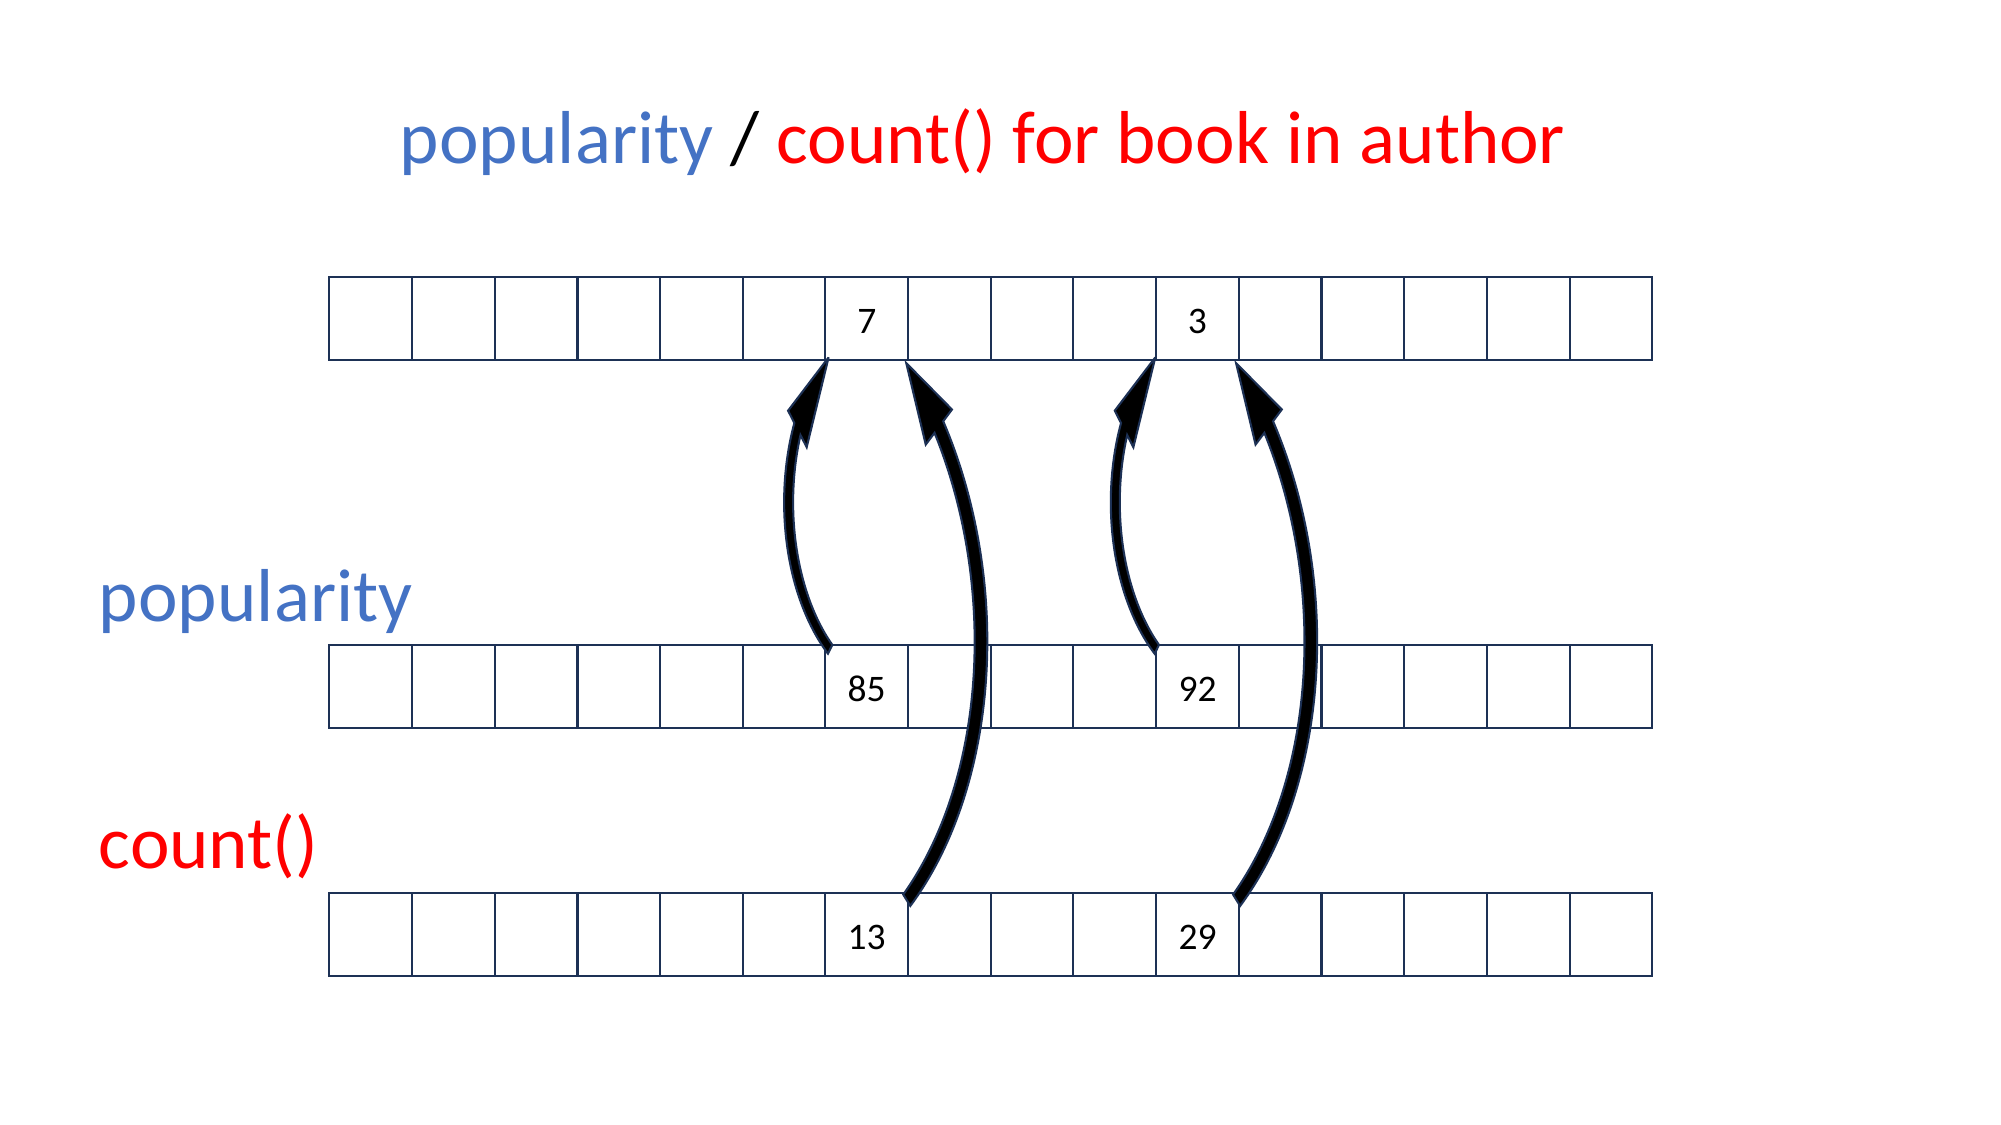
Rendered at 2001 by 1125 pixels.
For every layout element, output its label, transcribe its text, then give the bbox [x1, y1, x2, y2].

text_box [1486, 276, 1569, 361]
text_box [411, 892, 494, 977]
text_box [982, 644, 990, 729]
text_box 3 [1155, 276, 1238, 361]
text_box [907, 644, 973, 729]
text_box [742, 276, 824, 361]
text_box [990, 276, 1072, 361]
text_box 92 [1155, 644, 1238, 729]
text_box [1320, 276, 1403, 361]
text_box [659, 276, 742, 361]
text_box [742, 892, 824, 977]
text_box [1569, 276, 1653, 361]
text_box [411, 644, 494, 729]
text_box [907, 892, 990, 977]
text_box [742, 644, 824, 729]
text_box [659, 892, 742, 977]
text_box [990, 644, 1072, 729]
text_box [494, 644, 577, 729]
text_box [1072, 892, 1155, 977]
text_box [1486, 644, 1569, 729]
text_box [1320, 892, 1403, 977]
text_box [1312, 644, 1320, 729]
text_box [328, 644, 411, 729]
text_box [494, 892, 577, 977]
text_box 85 [824, 644, 907, 729]
text_box popularity [84, 538, 658, 644]
text_box [577, 276, 659, 361]
text_box [1238, 644, 1303, 729]
text_box [1238, 892, 1320, 977]
text_box [783, 356, 834, 656]
text_box [1238, 276, 1320, 361]
text_box [1072, 276, 1155, 361]
text_box [328, 276, 411, 361]
text_box [990, 892, 1072, 977]
text_box [902, 359, 989, 908]
text_box [1403, 276, 1486, 361]
text_box [1320, 644, 1403, 729]
text_box 29 [1155, 892, 1238, 977]
text_box [1109, 356, 1161, 656]
text_box [1569, 644, 1653, 729]
text_box [577, 892, 659, 977]
text_box [1569, 892, 1653, 977]
text_box 7 [824, 276, 907, 361]
text_box [577, 644, 659, 729]
text_box [1403, 892, 1486, 977]
text_box [1231, 359, 1319, 908]
text_box [328, 892, 411, 977]
text_box [907, 276, 990, 361]
text_box [659, 644, 742, 729]
text_box [1072, 644, 1155, 729]
text_box [1486, 892, 1569, 977]
text_box [494, 276, 577, 361]
text_box popularity / count() for book in author [385, 81, 1615, 186]
text_box count() [84, 786, 613, 892]
text_box [411, 276, 494, 361]
text_box 13 [824, 892, 907, 977]
text_box [1403, 644, 1486, 729]
